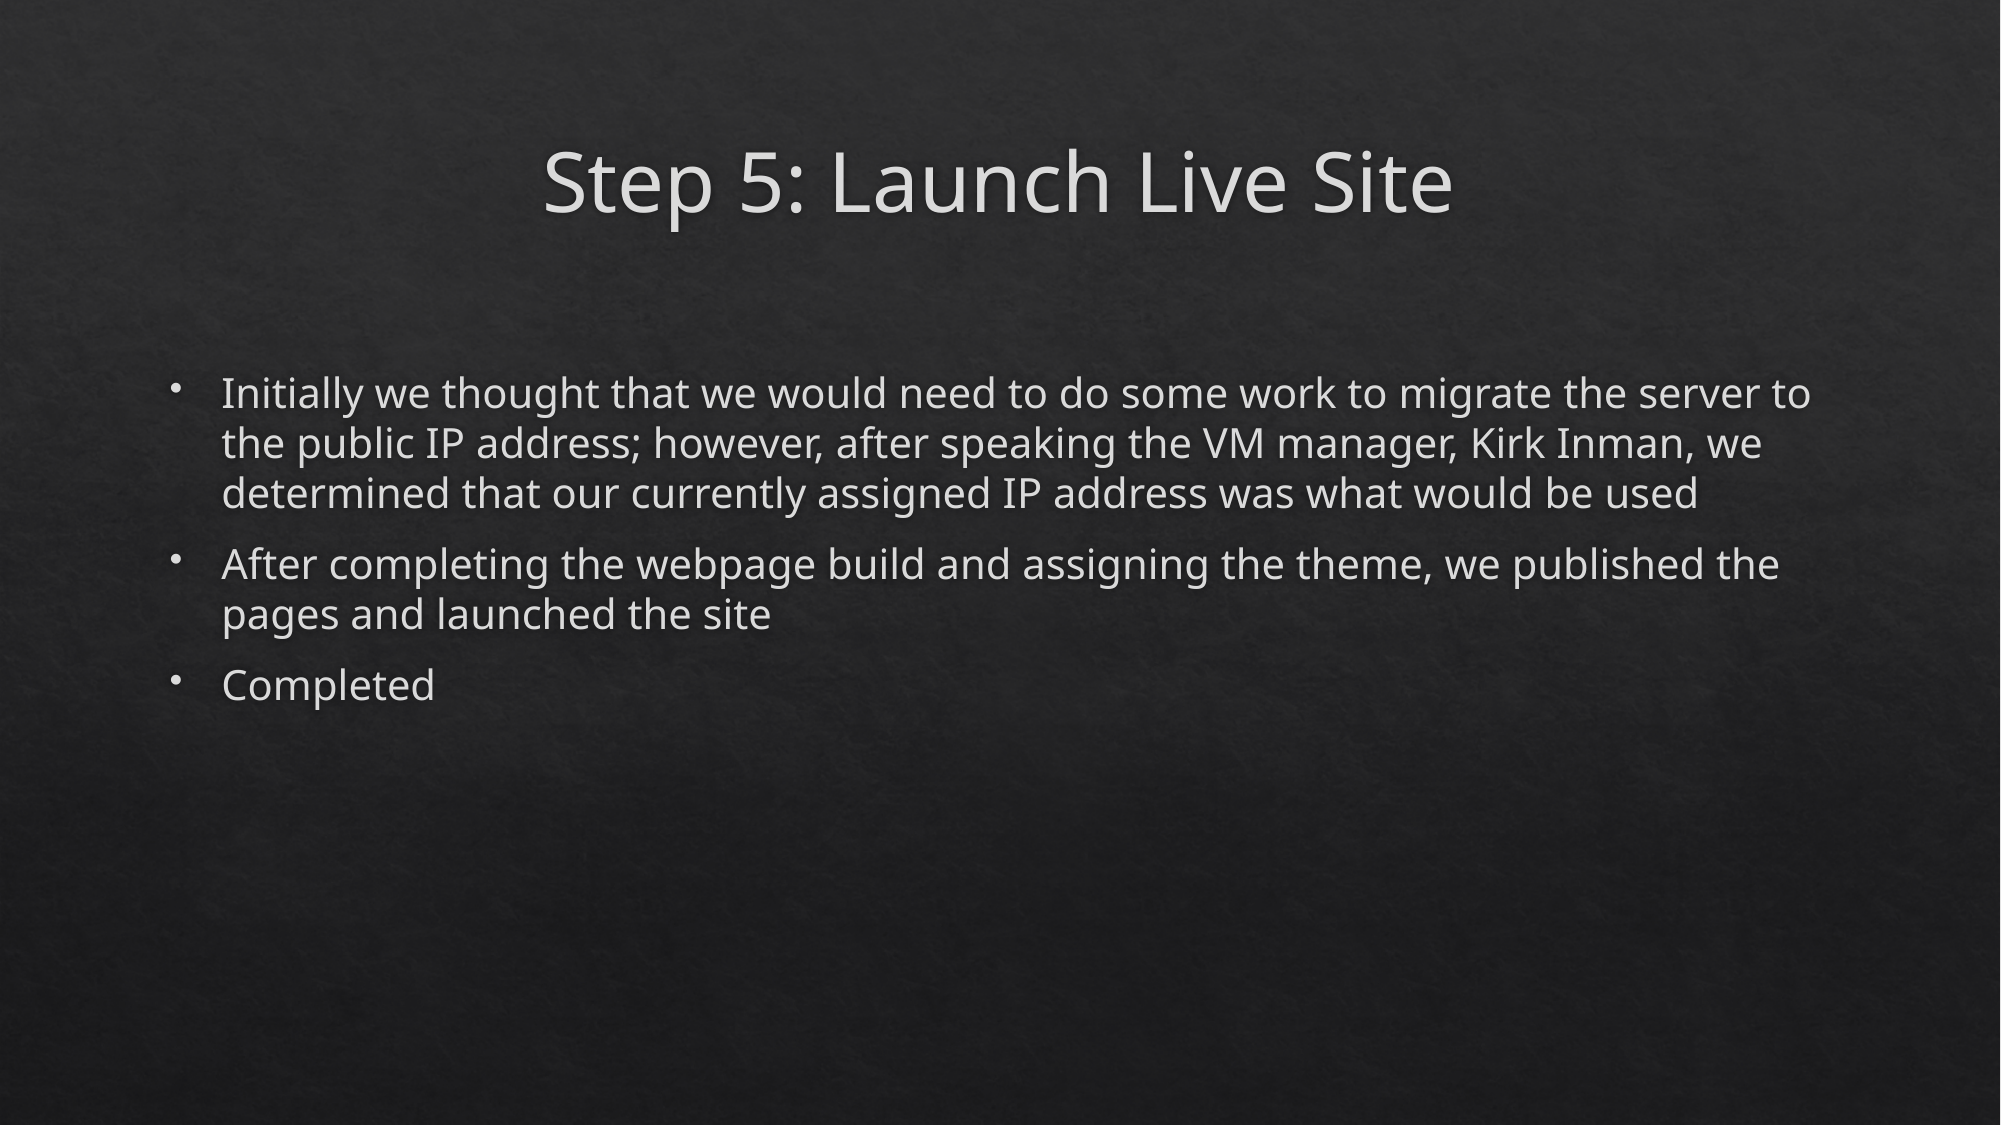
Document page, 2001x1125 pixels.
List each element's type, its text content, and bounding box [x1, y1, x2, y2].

list Initially we thought that we would need to do some work to migrate the server to the public IP address; however, after speaking the VM manager, Kirk Inman, we determined that our currently assigned IP address was what would be used After completing the webpage build and assigning the theme, we published the pages and launched the site Completed [149, 359, 1849, 1025]
title Step 5: Launch Live Site [149, 99, 1849, 260]
